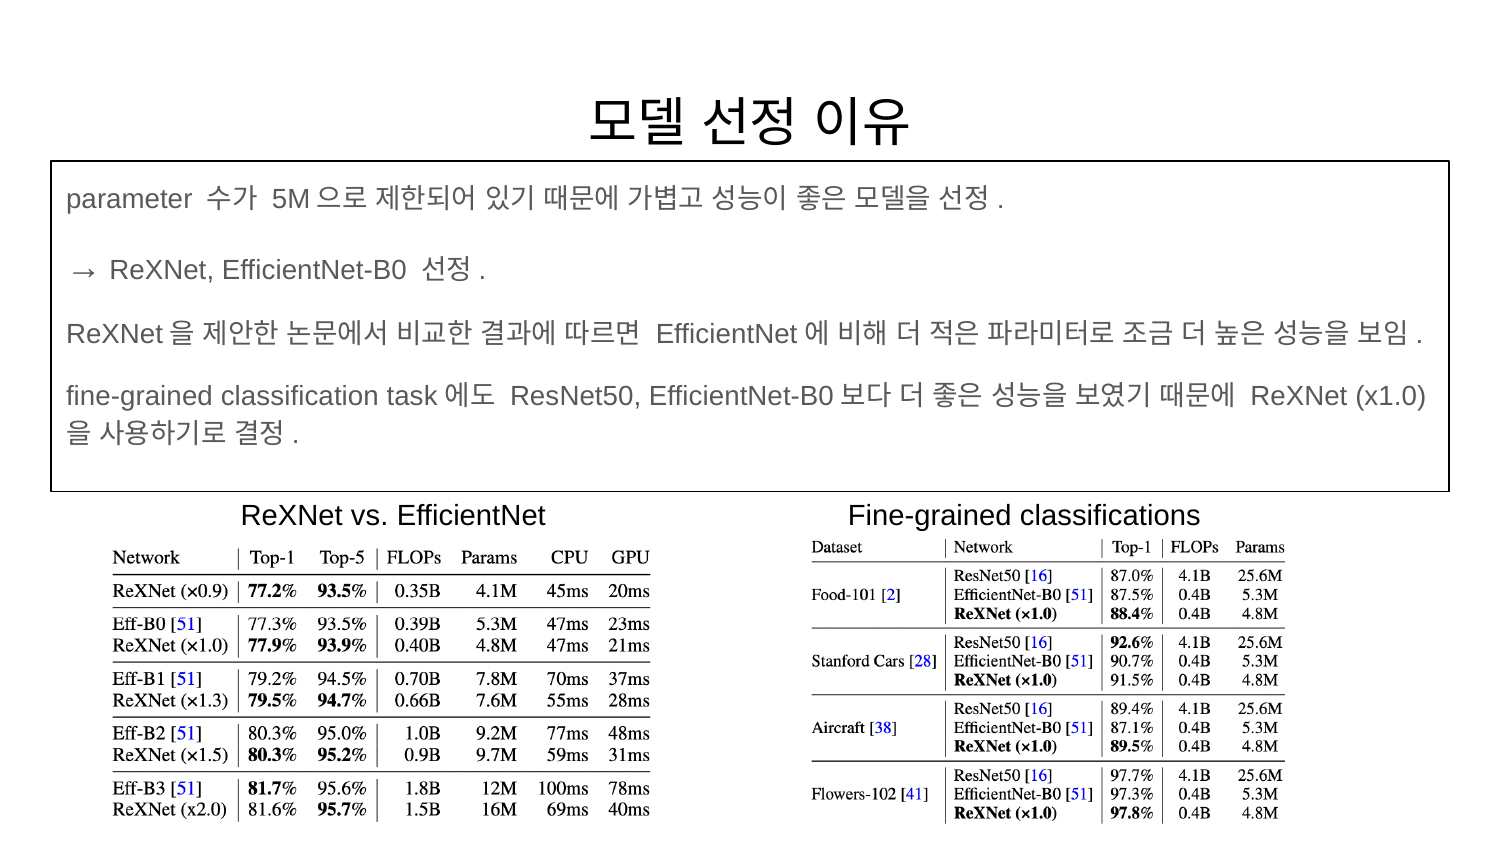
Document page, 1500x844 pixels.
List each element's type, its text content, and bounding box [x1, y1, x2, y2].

title 모델 선정 이유 [51, 72, 1449, 160]
picture [807, 533, 1291, 826]
list parameter 수가 5M으로 제한되어 있기 때문에 가볍고 성능이 좋은 모델을 선정. → ReXNet, EfficientNet-B0 선정. ReXNet을 제안한 논문에서 비교한 결과에 따르면 EfficientNet에 비해 더 적은 파라미터로 조금 더 높은 성능을 보임. fine-grained classification task에도 ResNet50, EfficientNet-B0보다 더 좋은 성능을 보였기 때문에 ReXNet (x1.0) 을 사용하기로 결정. [51, 160, 1449, 492]
text_box ReXNet vs. EfficientNet [225, 481, 588, 535]
picture [107, 536, 654, 823]
text_box Fine-grained classifications [832, 481, 1291, 533]
